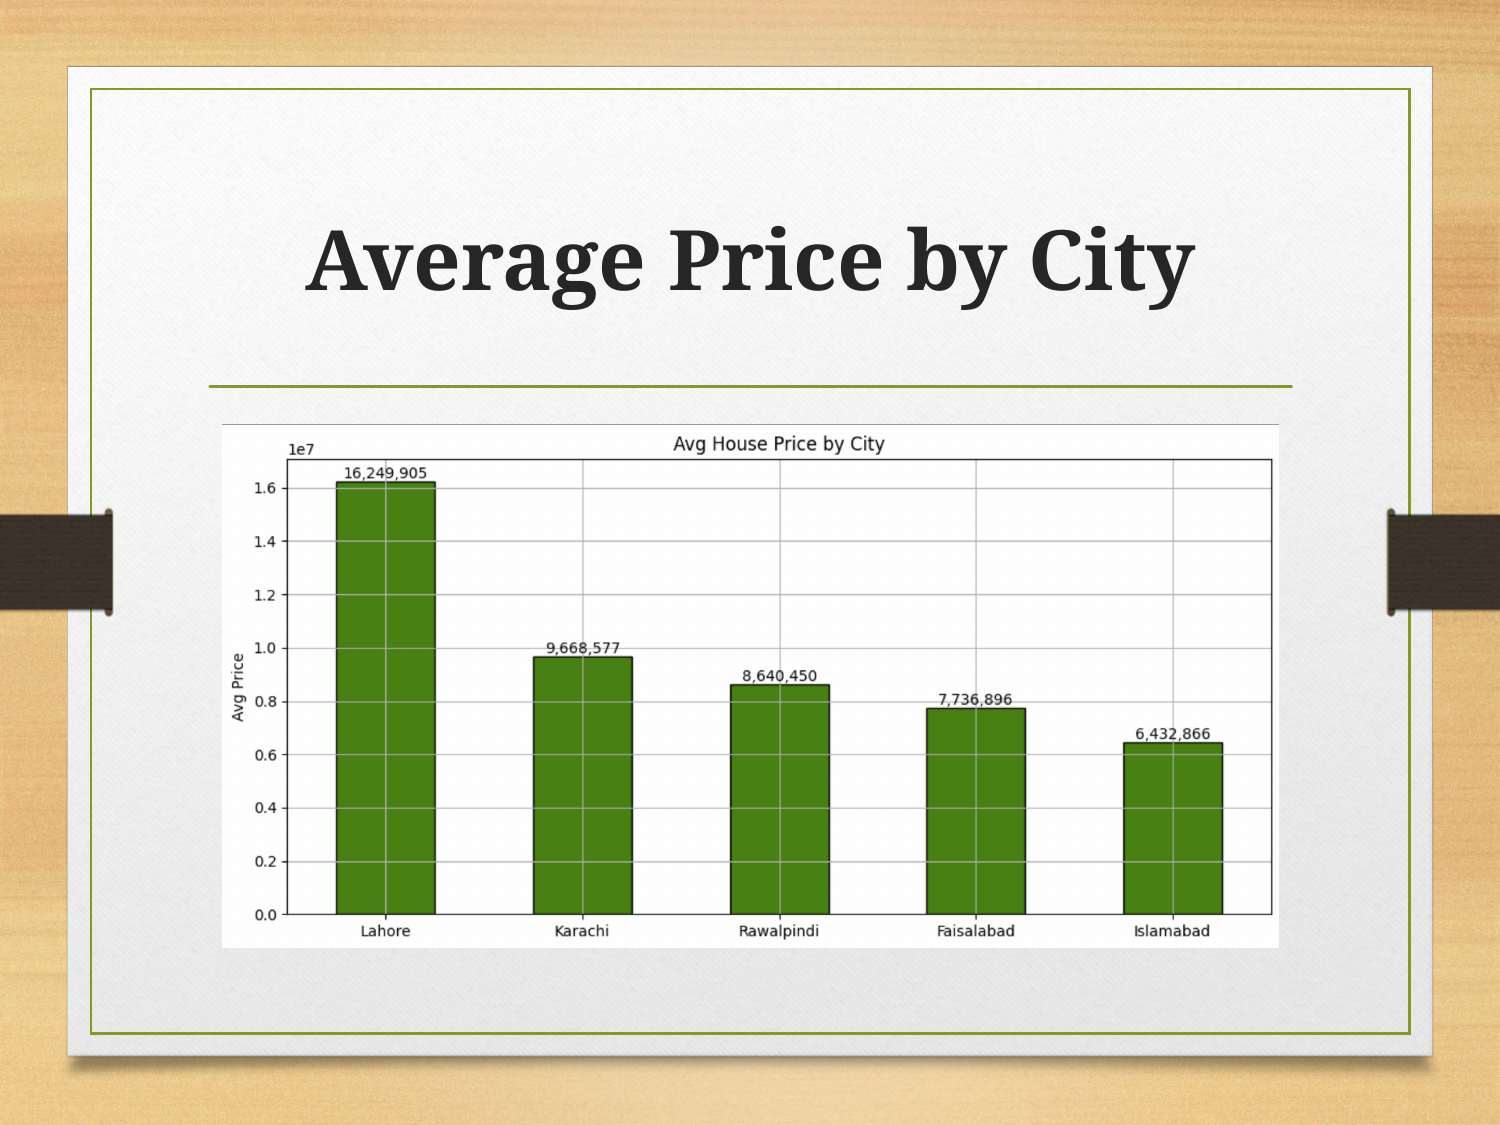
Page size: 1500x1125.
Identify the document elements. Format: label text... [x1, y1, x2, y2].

title Average Price by City [193, 150, 1309, 365]
picture [0, 0, 1500, 1125]
